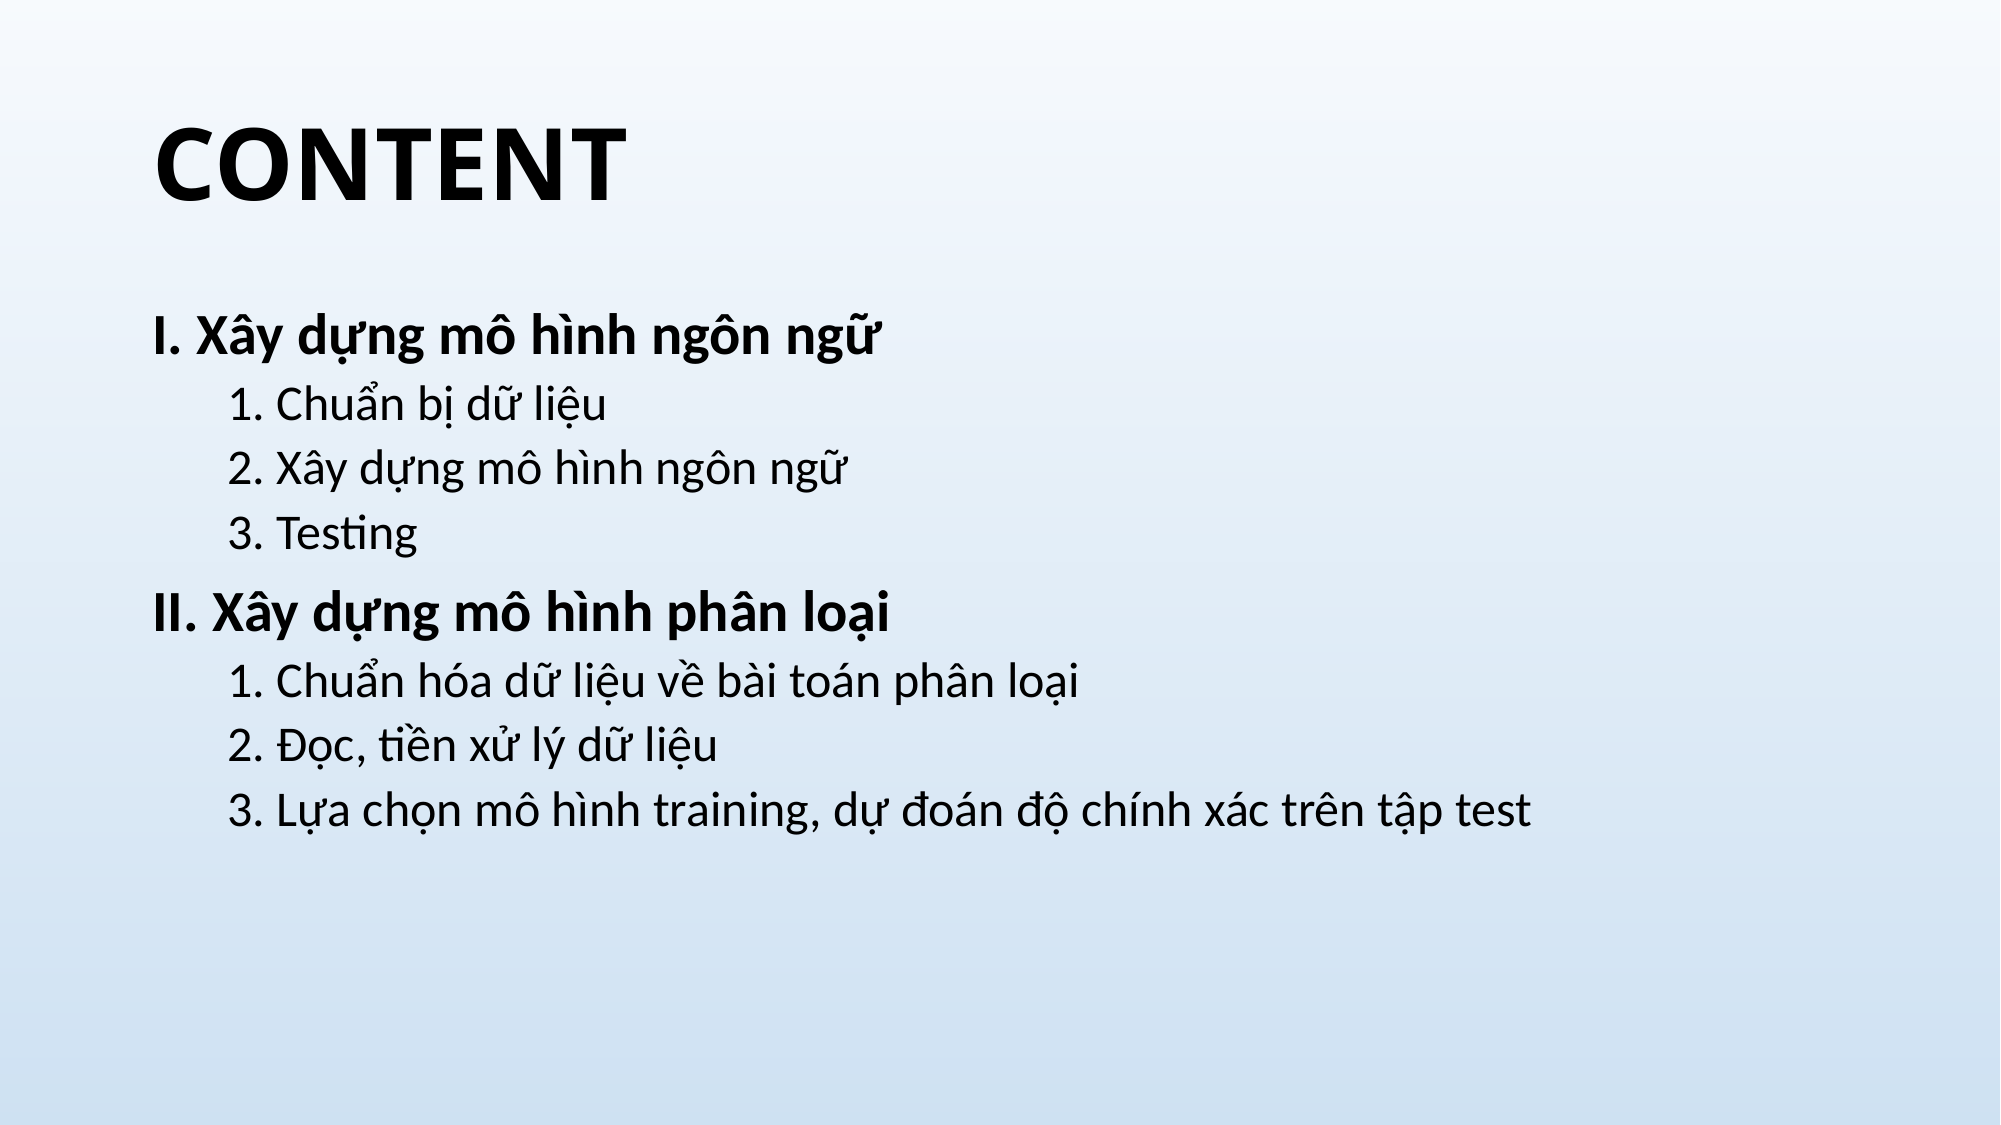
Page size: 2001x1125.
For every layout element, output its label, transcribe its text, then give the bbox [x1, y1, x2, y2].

list I. Xây dựng mô hình ngôn ngữ 1. Chuẩn bị dữ liệu 2. Xây dựng mô hình ngôn ngữ 3. Testing II. Xây dựng mô hình phân loại 1. Chuẩn hóa dữ liệu về bài toán phân loại 2. Đọc, tiền xử lý dữ liệu 3. Lựa chọn mô hình training, dự đoán độ chính xác trên tập test [137, 296, 1863, 1011]
title CONTENT [137, 59, 1863, 278]
